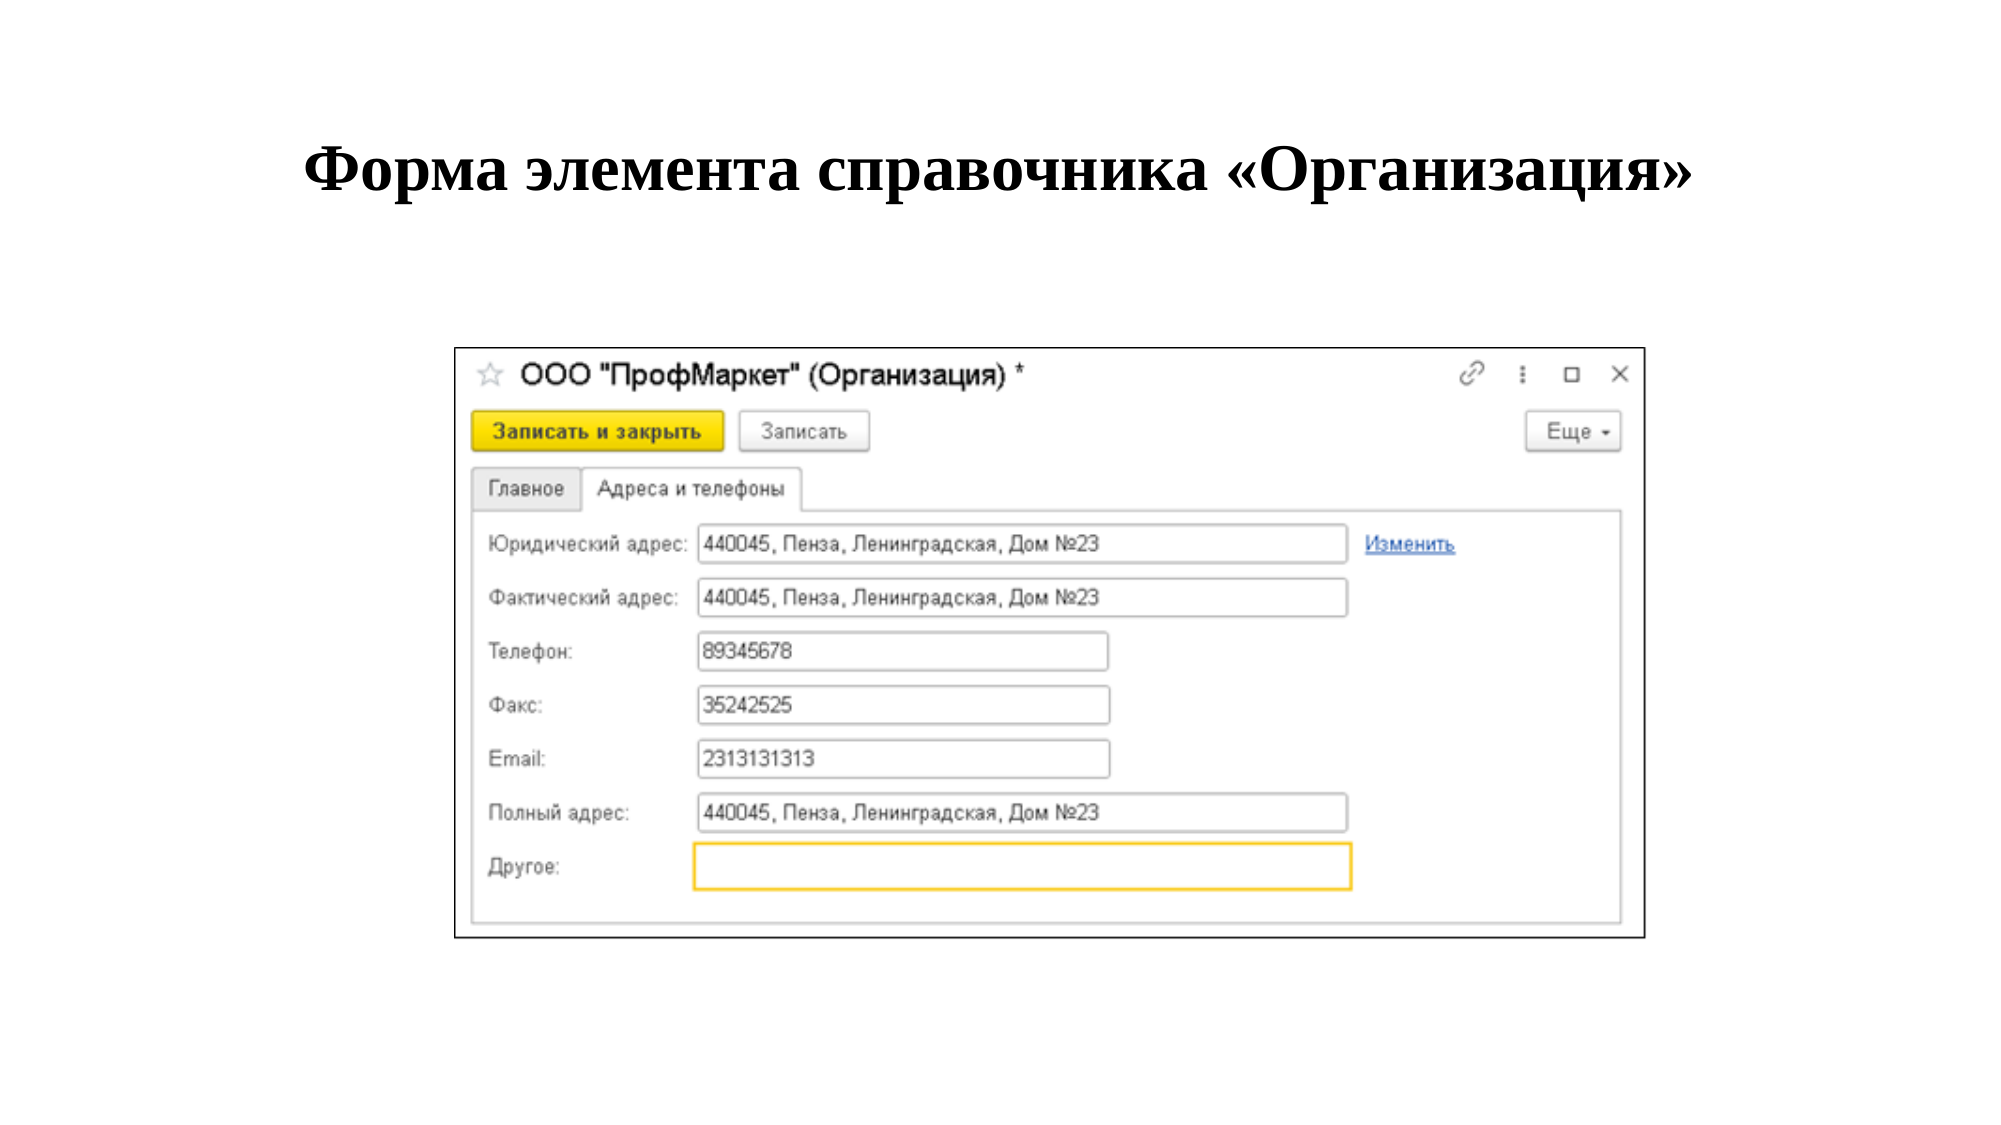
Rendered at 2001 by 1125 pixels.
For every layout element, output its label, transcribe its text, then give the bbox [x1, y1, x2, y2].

title Форма элемента справочника «Организация» [137, 59, 1863, 278]
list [454, 347, 1648, 941]
